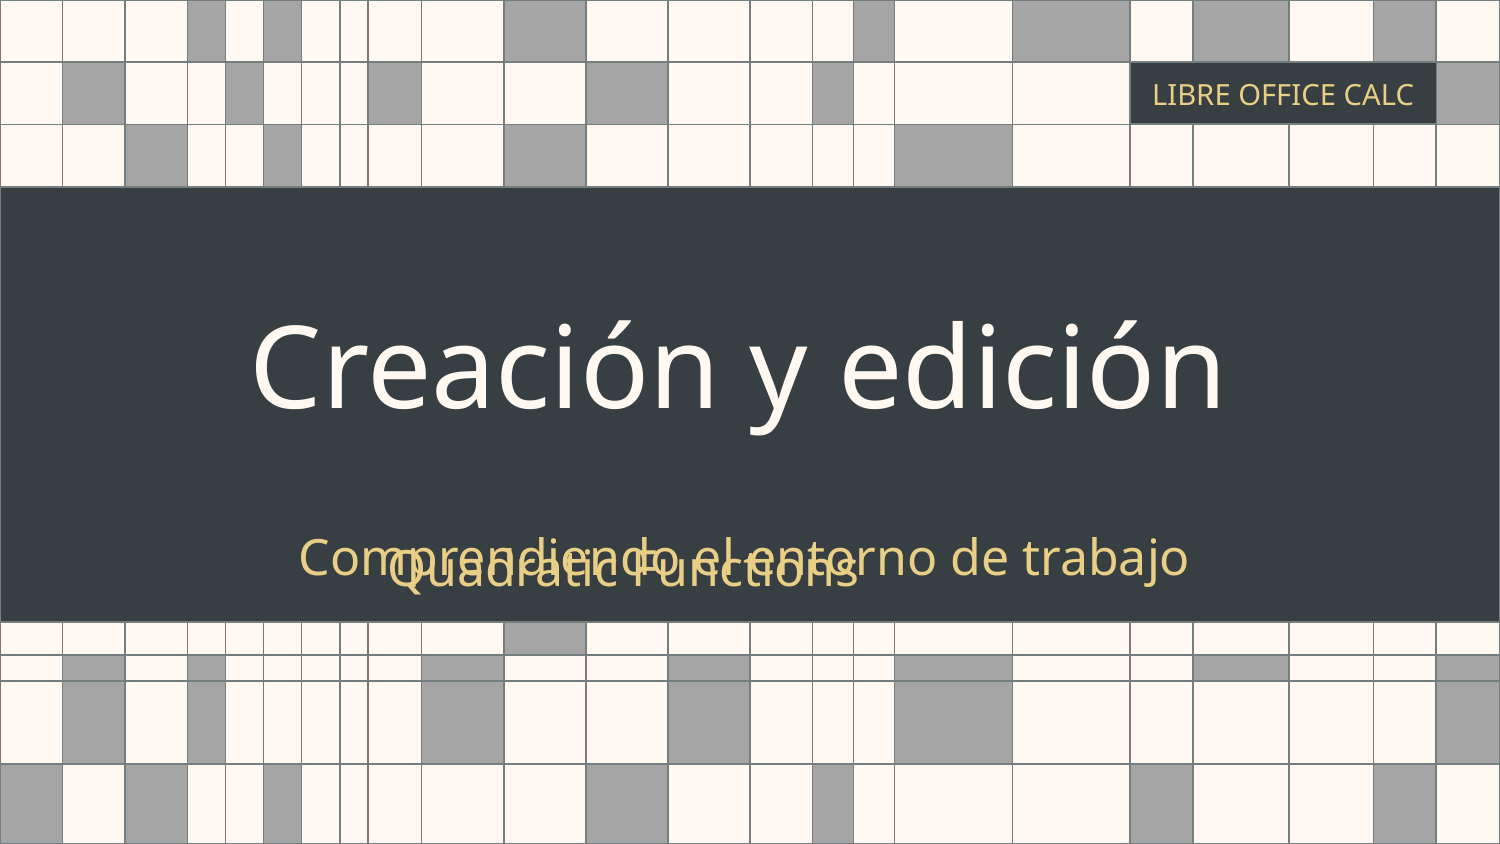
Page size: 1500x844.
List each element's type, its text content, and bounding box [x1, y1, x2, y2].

title Creación y edición [65, 237, 1413, 489]
subtitle Comprendiendo el entorno de trabajo [172, 521, 1318, 589]
subtitle LIBRE OFFICE CALC [1129, 62, 1437, 125]
